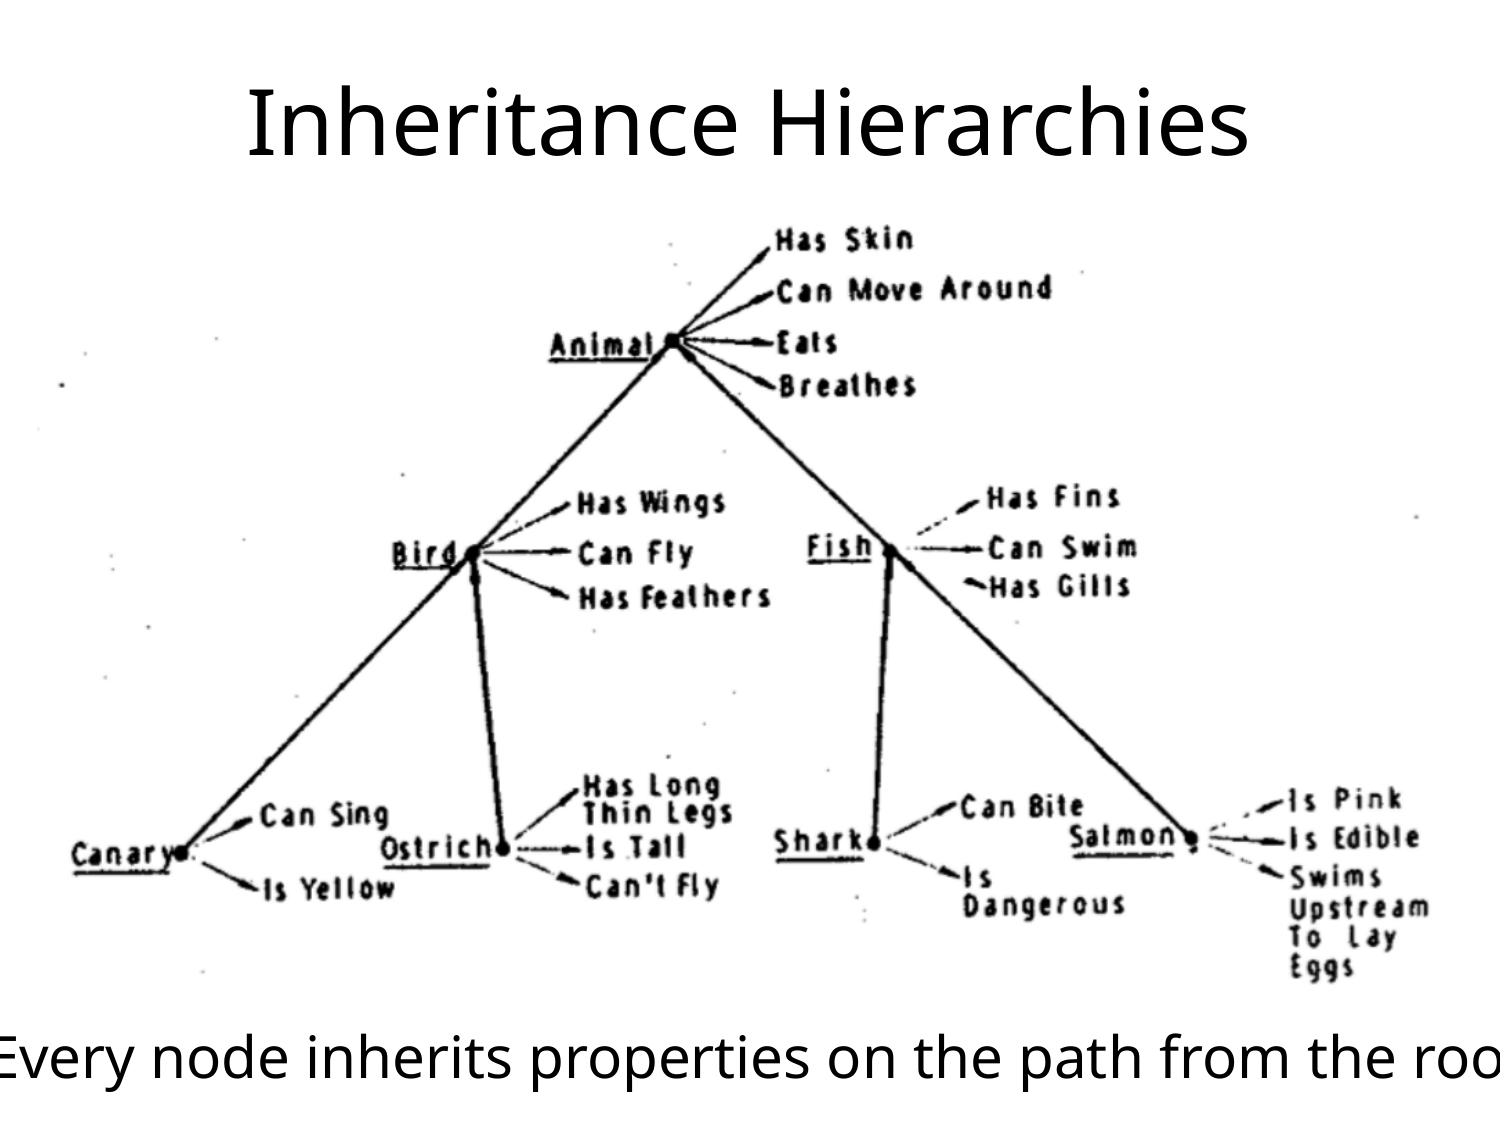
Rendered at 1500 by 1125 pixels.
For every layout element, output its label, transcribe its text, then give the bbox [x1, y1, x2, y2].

title Inheritance Hierarchies [75, 24, 1425, 210]
picture [37, 212, 1451, 995]
text_box Every node inherits properties on the path from the root [0, 1012, 1500, 1098]
